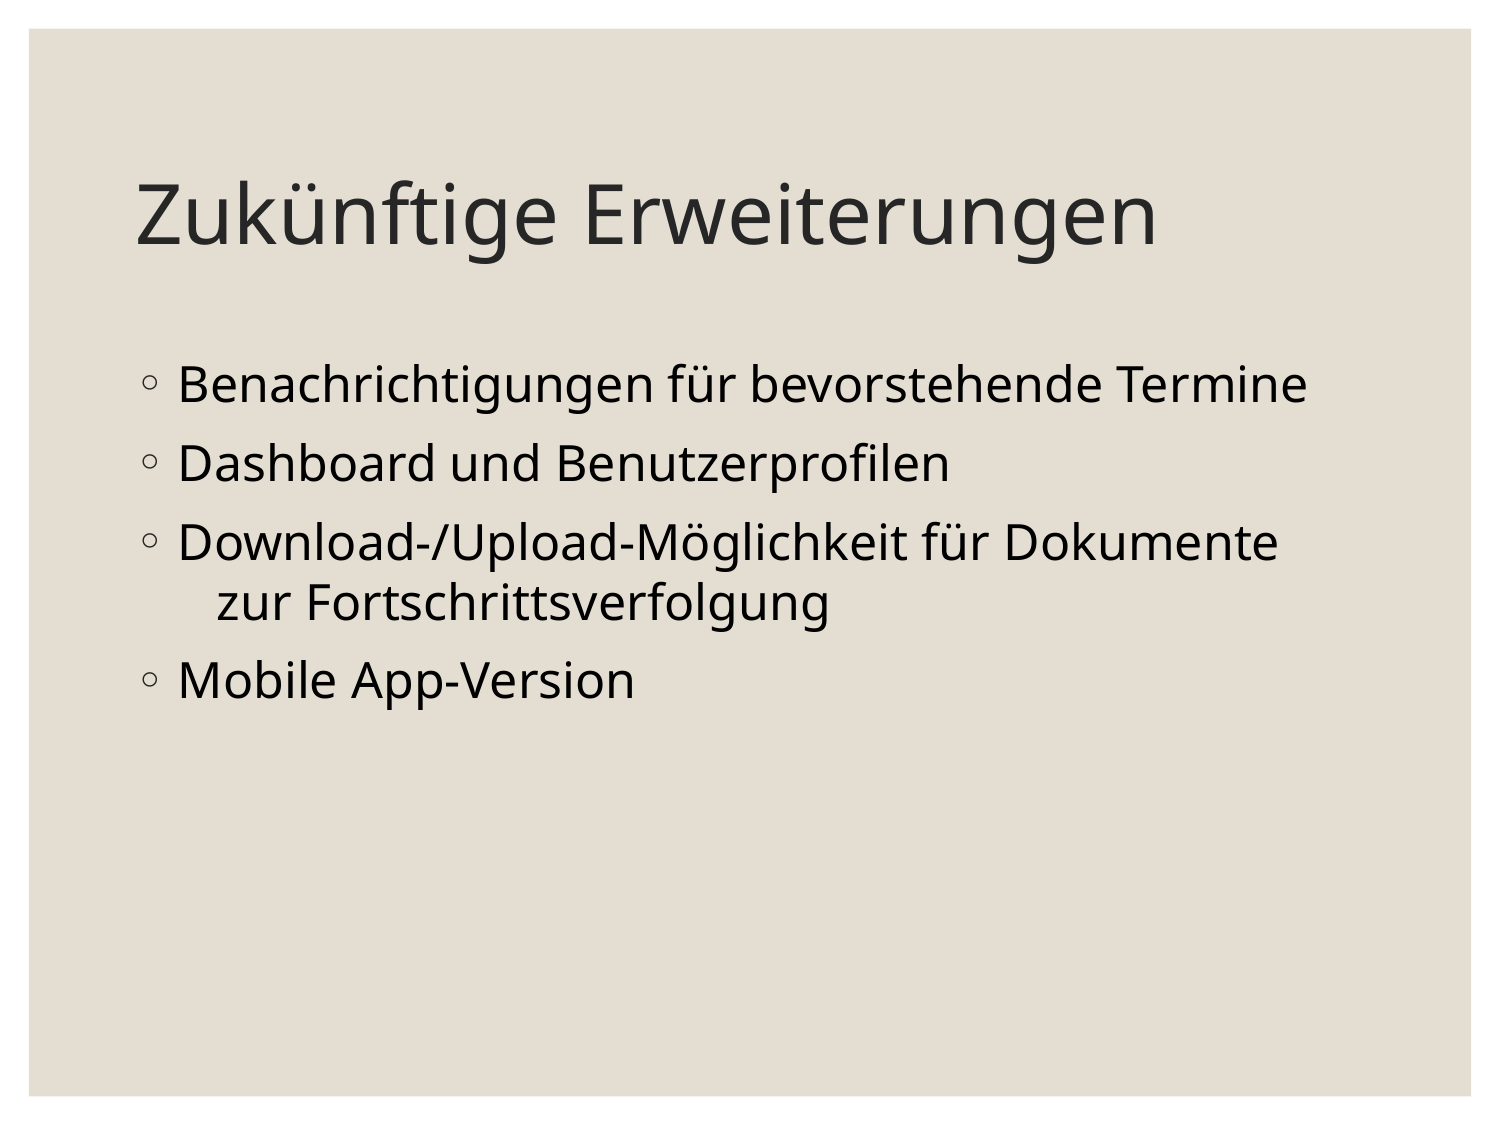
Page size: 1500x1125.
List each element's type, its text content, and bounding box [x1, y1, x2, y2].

title Zukünftige Erweiterungen [120, 105, 1380, 331]
list Benachrichtigungen für bevorstehende Termine Dashboard und Benutzerprofilen Download-/Upload-Möglichkeit für Dokumente zur Fortschrittsverfolgung Mobile App-Version [120, 345, 1380, 990]
